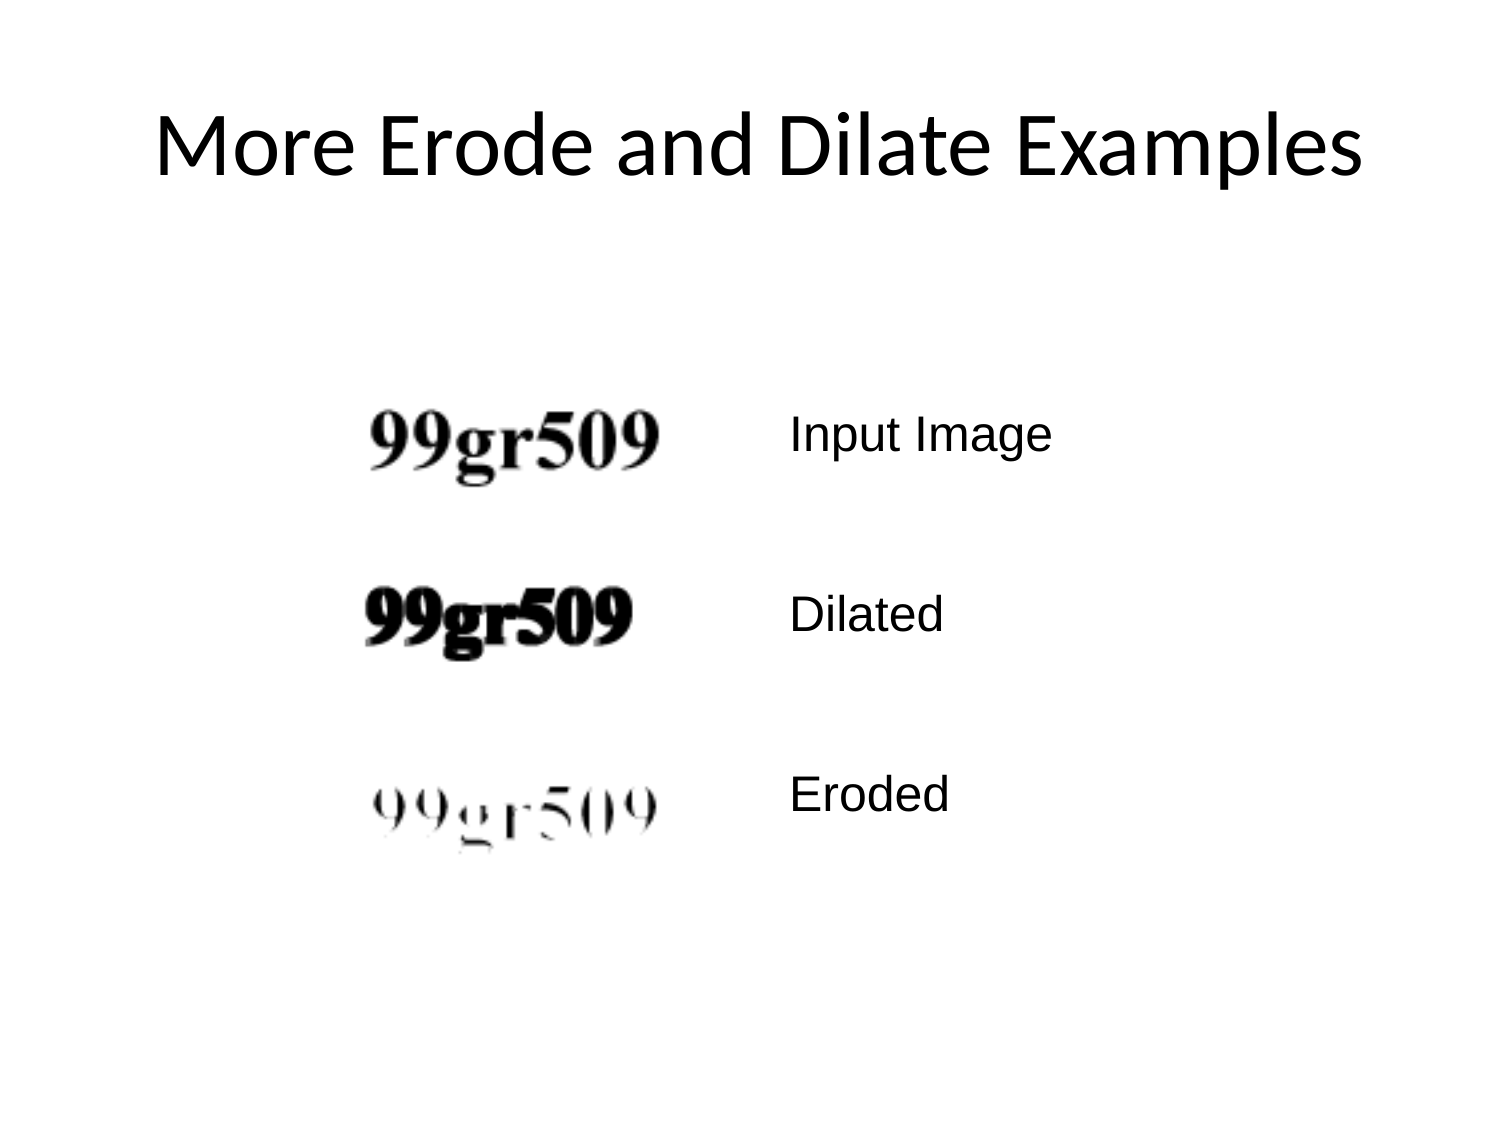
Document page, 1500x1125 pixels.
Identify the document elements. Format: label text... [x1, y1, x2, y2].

title More Erode and Dilate Examples [75, 45, 1425, 233]
text_box Input Image Dilated Eroded [774, 394, 1069, 829]
picture [337, 362, 751, 714]
picture [337, 734, 751, 919]
